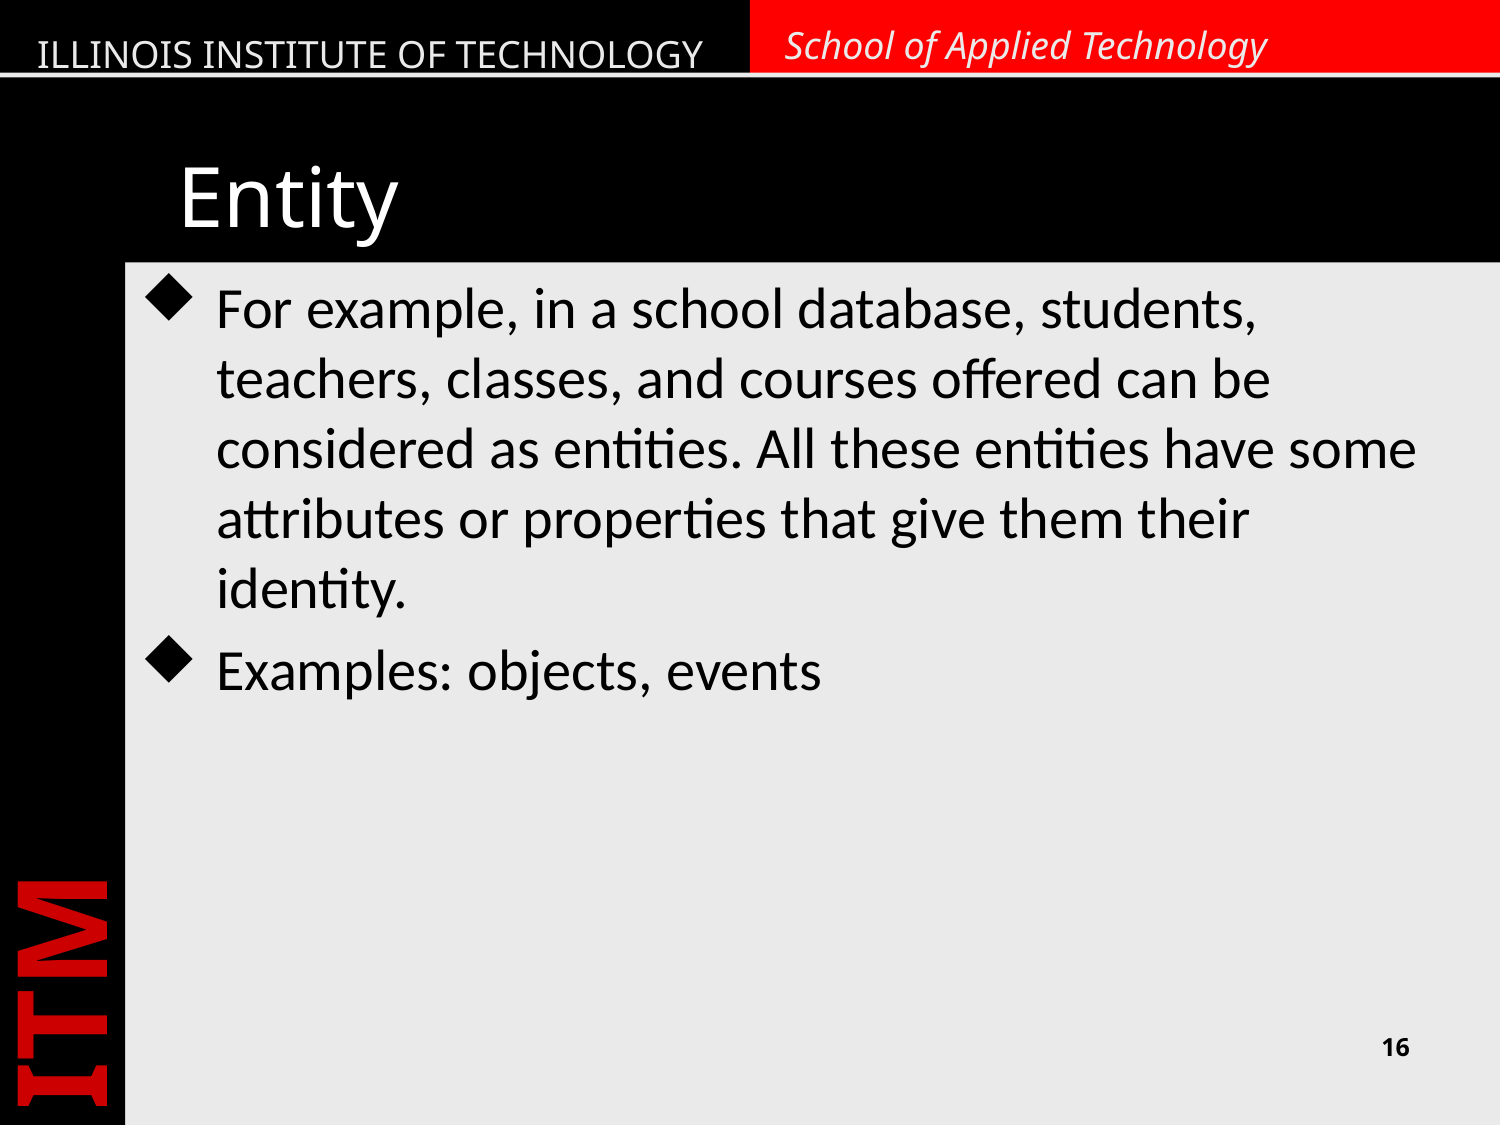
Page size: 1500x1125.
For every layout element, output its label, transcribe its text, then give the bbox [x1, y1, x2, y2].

title Entity [162, 124, 1426, 262]
slide_number 16 [1074, 1024, 1426, 1103]
list For example, in a school database, students, teachers, classes, and courses offered can be considered as entities. All these entities have some attributes or properties that give them their identity. Examples: objects, events [124, 262, 1451, 1076]
